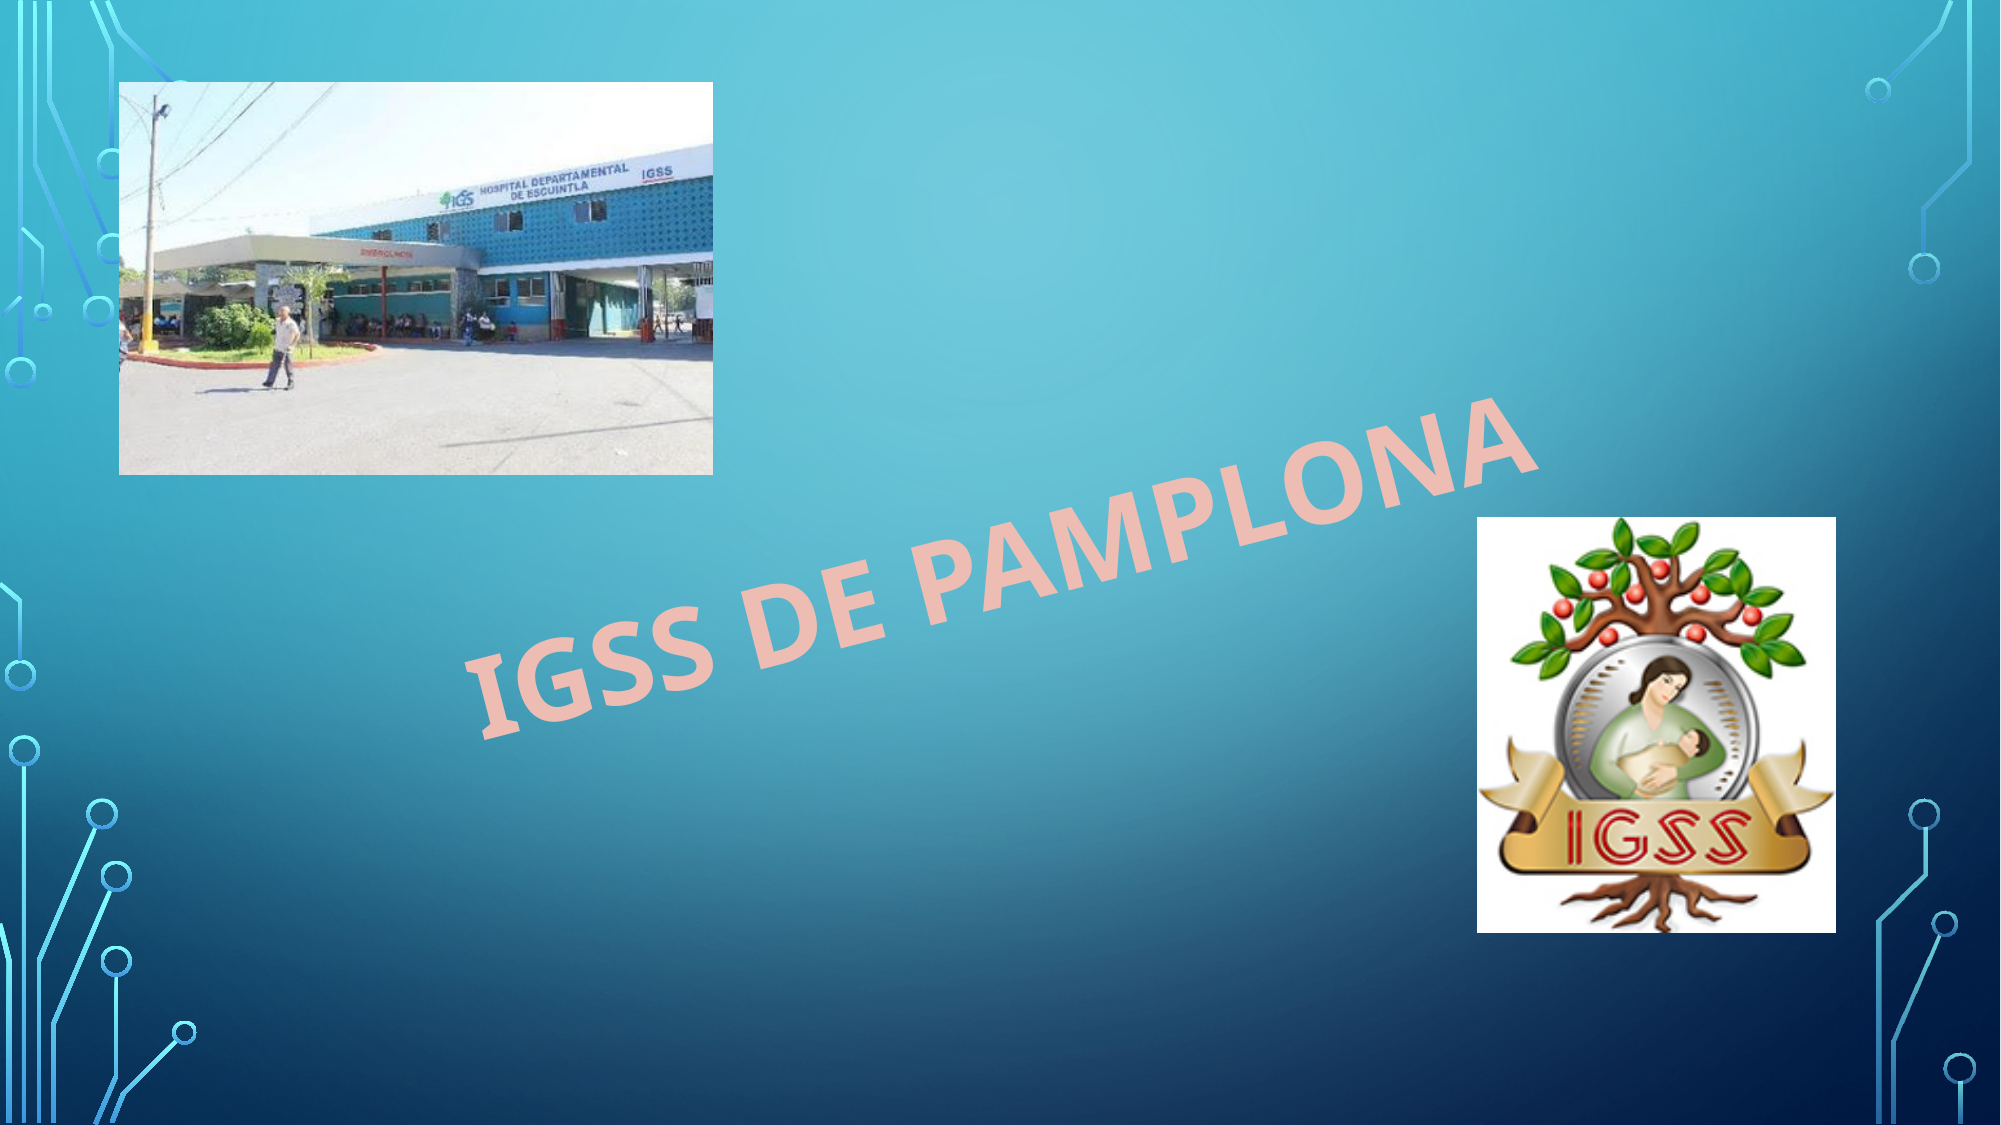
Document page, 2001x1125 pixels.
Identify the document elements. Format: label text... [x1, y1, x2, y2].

text_box IGSS DE PAMPLONA [437, 349, 1563, 775]
picture [119, 82, 714, 475]
picture [1477, 517, 1836, 934]
